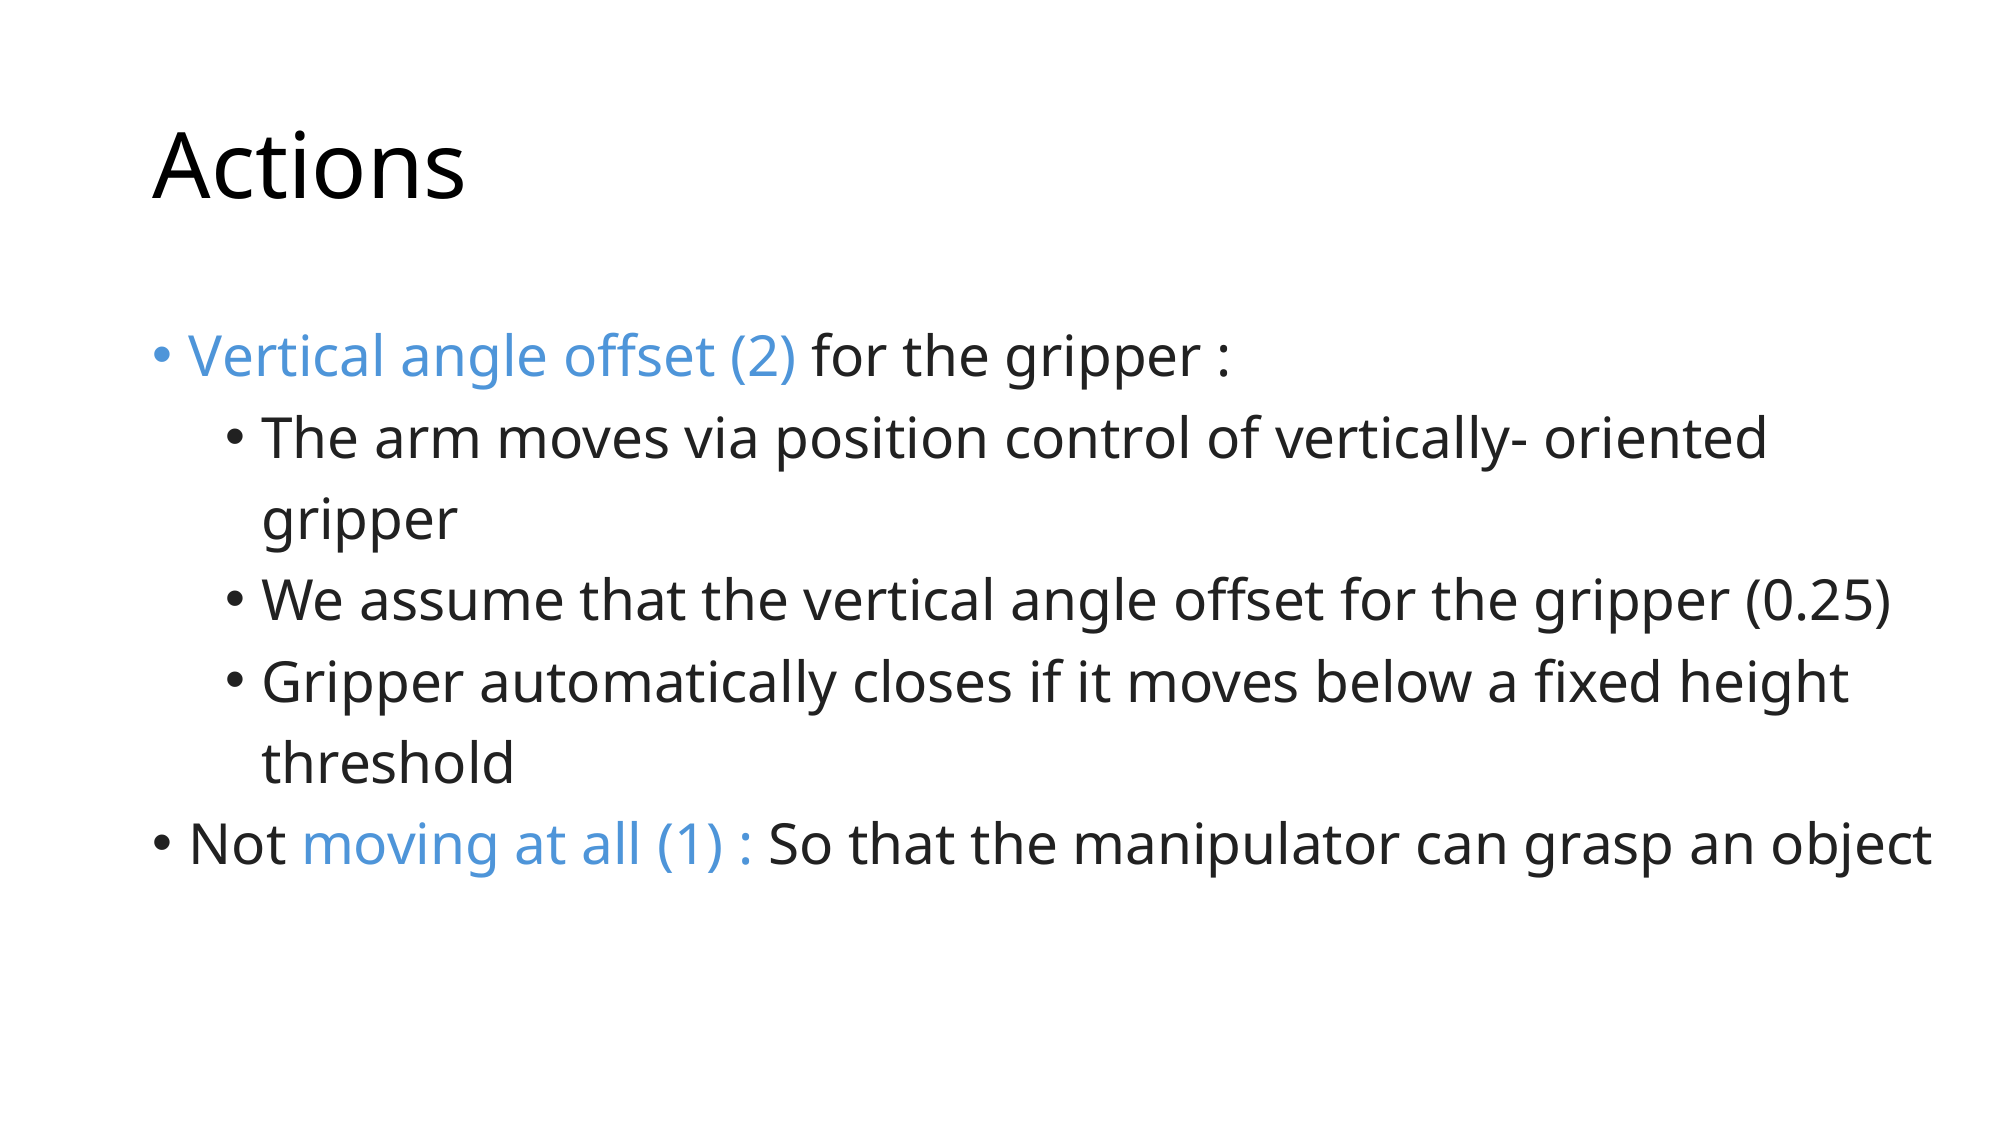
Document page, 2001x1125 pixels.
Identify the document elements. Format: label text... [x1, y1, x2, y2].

title Actions [137, 59, 1863, 278]
